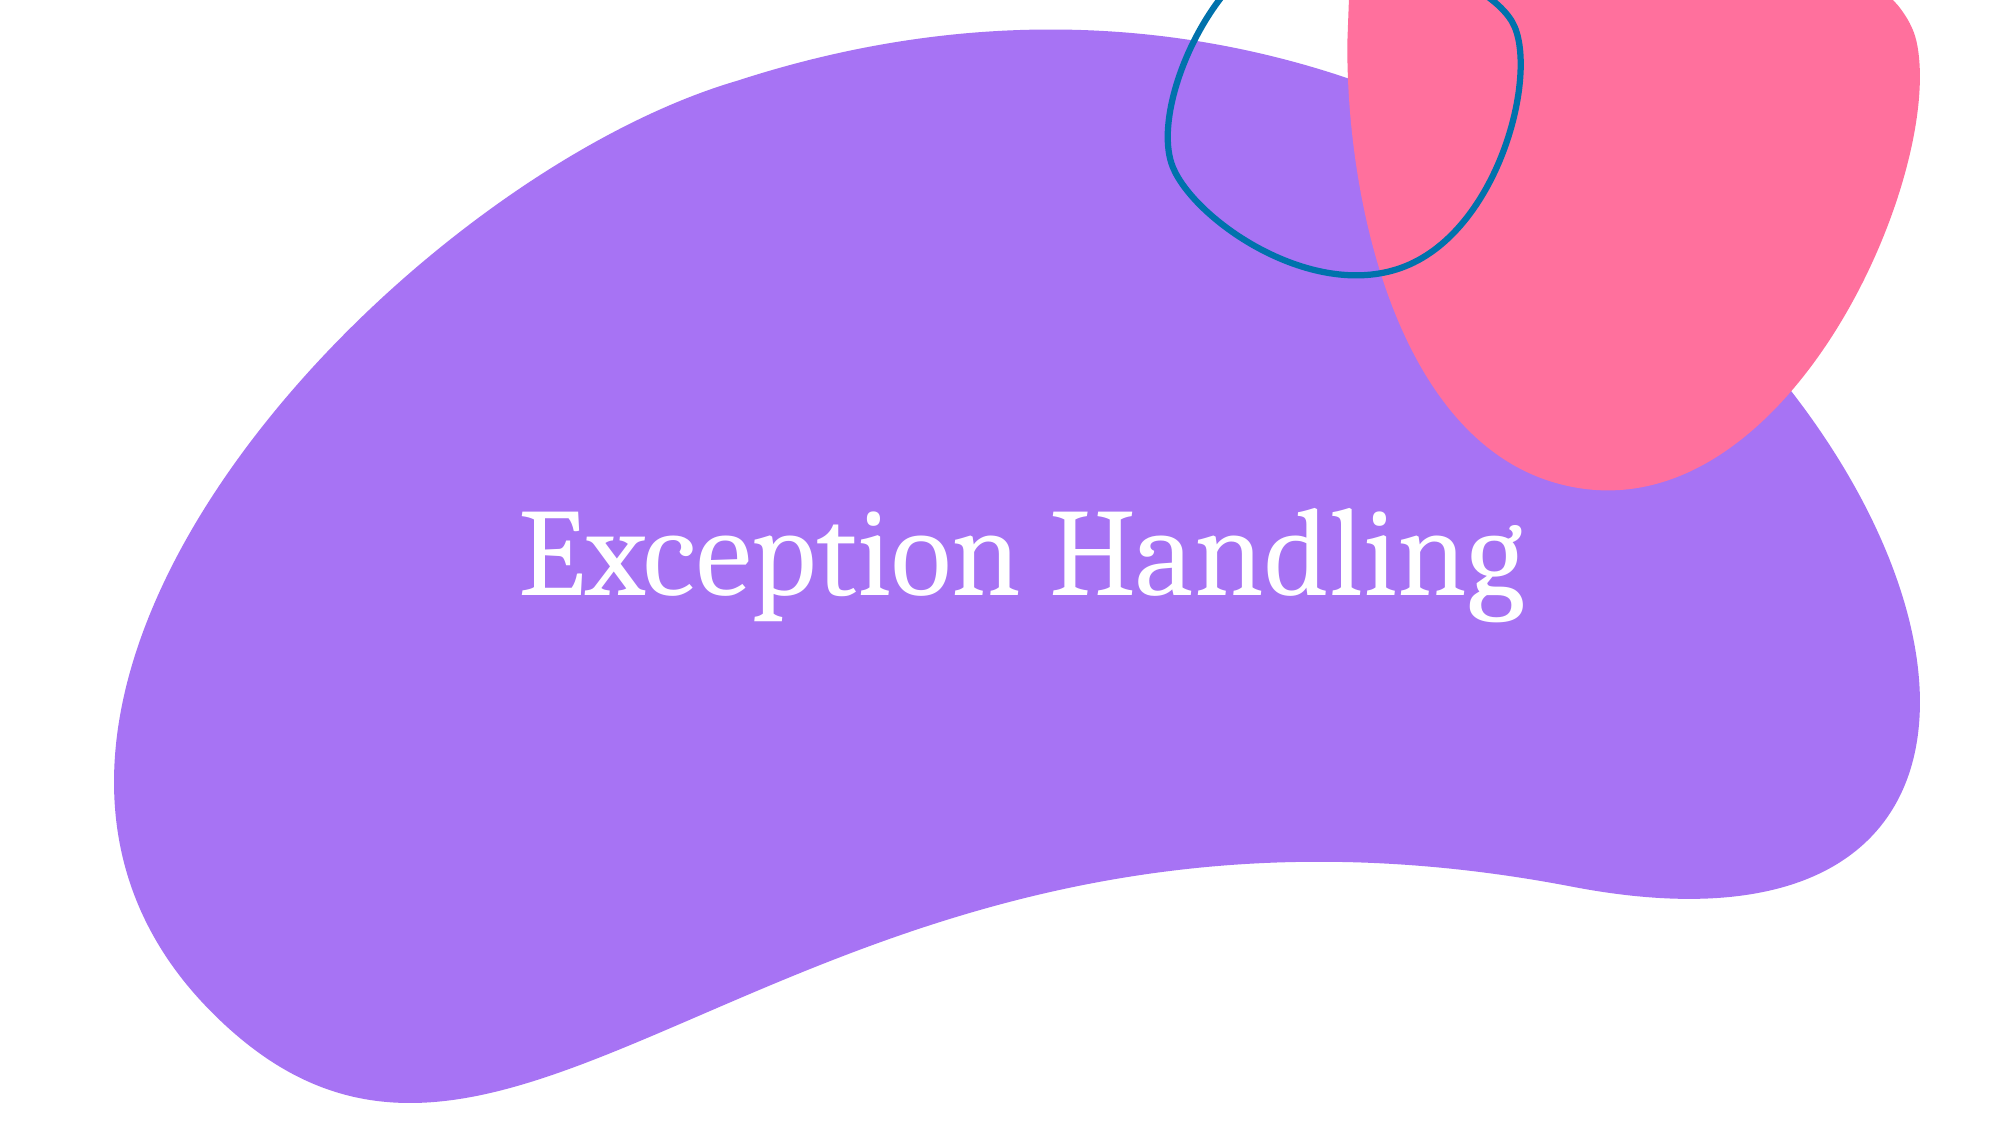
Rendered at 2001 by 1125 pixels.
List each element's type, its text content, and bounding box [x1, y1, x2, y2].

title Exception Handling [262, 463, 1782, 695]
